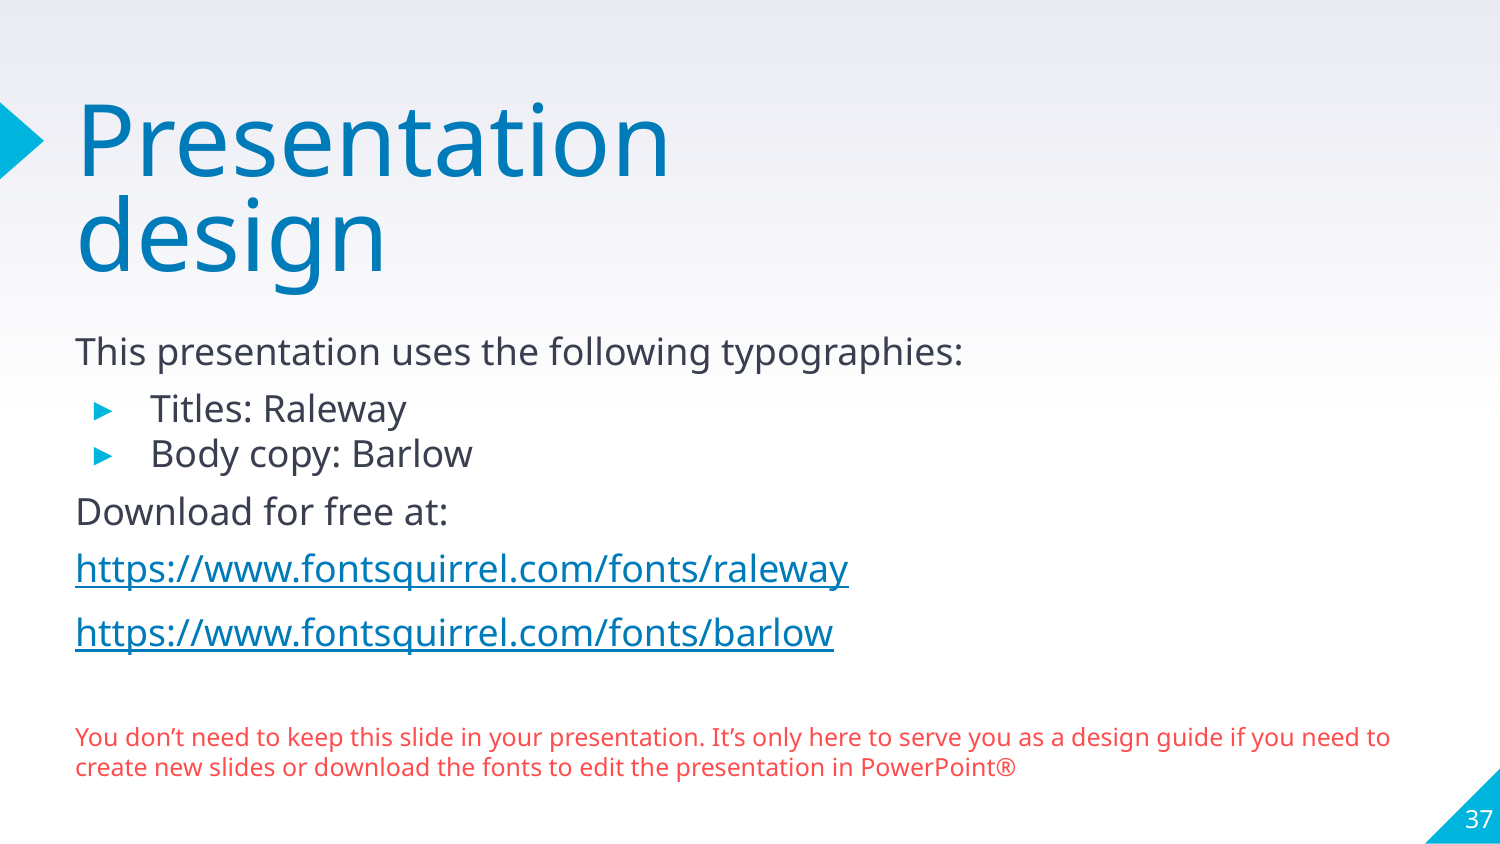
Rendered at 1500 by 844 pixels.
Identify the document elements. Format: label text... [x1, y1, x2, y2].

list This presentation uses the following typographies: Titles: Raleway Body copy: Barlow Download for free at: https://www.fontsquirrel.com/fonts/raleway https://www.fontsquirrel.com/fonts/barlow [75, 327, 1001, 721]
slide_number 37 [1418, 760, 1494, 838]
text_box You don’t need to keep this slide in your presentation. It’s only here to serve you as a design guide if you need to create new slides or download the fonts to edit the presentation in PowerPoint® [75, 721, 1419, 786]
title Presentation design [75, 99, 1001, 277]
